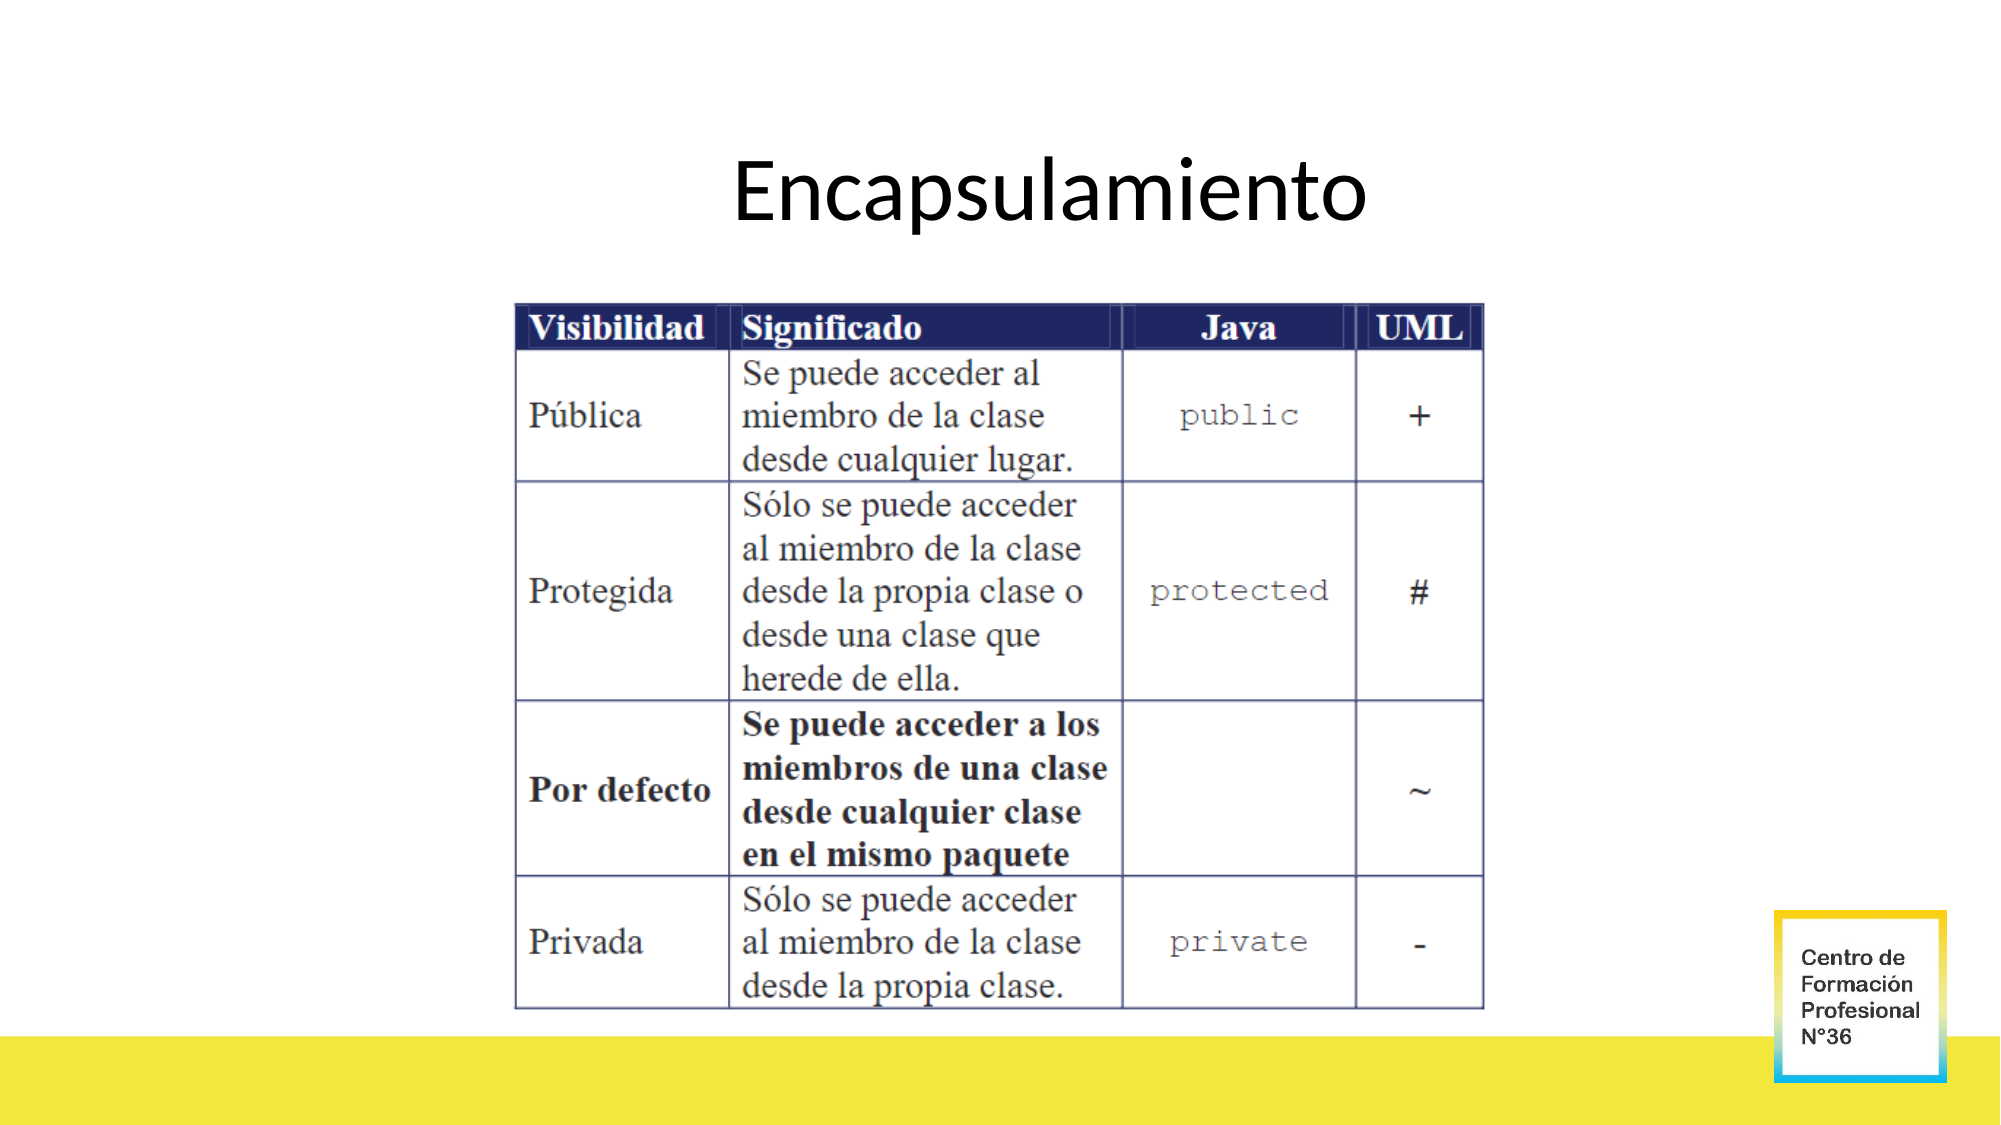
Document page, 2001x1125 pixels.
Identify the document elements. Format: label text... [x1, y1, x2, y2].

text_box [0, 1036, 2000, 1125]
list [510, 299, 1490, 1014]
title Encapsulamiento [188, 82, 1914, 300]
picture [1774, 910, 1947, 1077]
